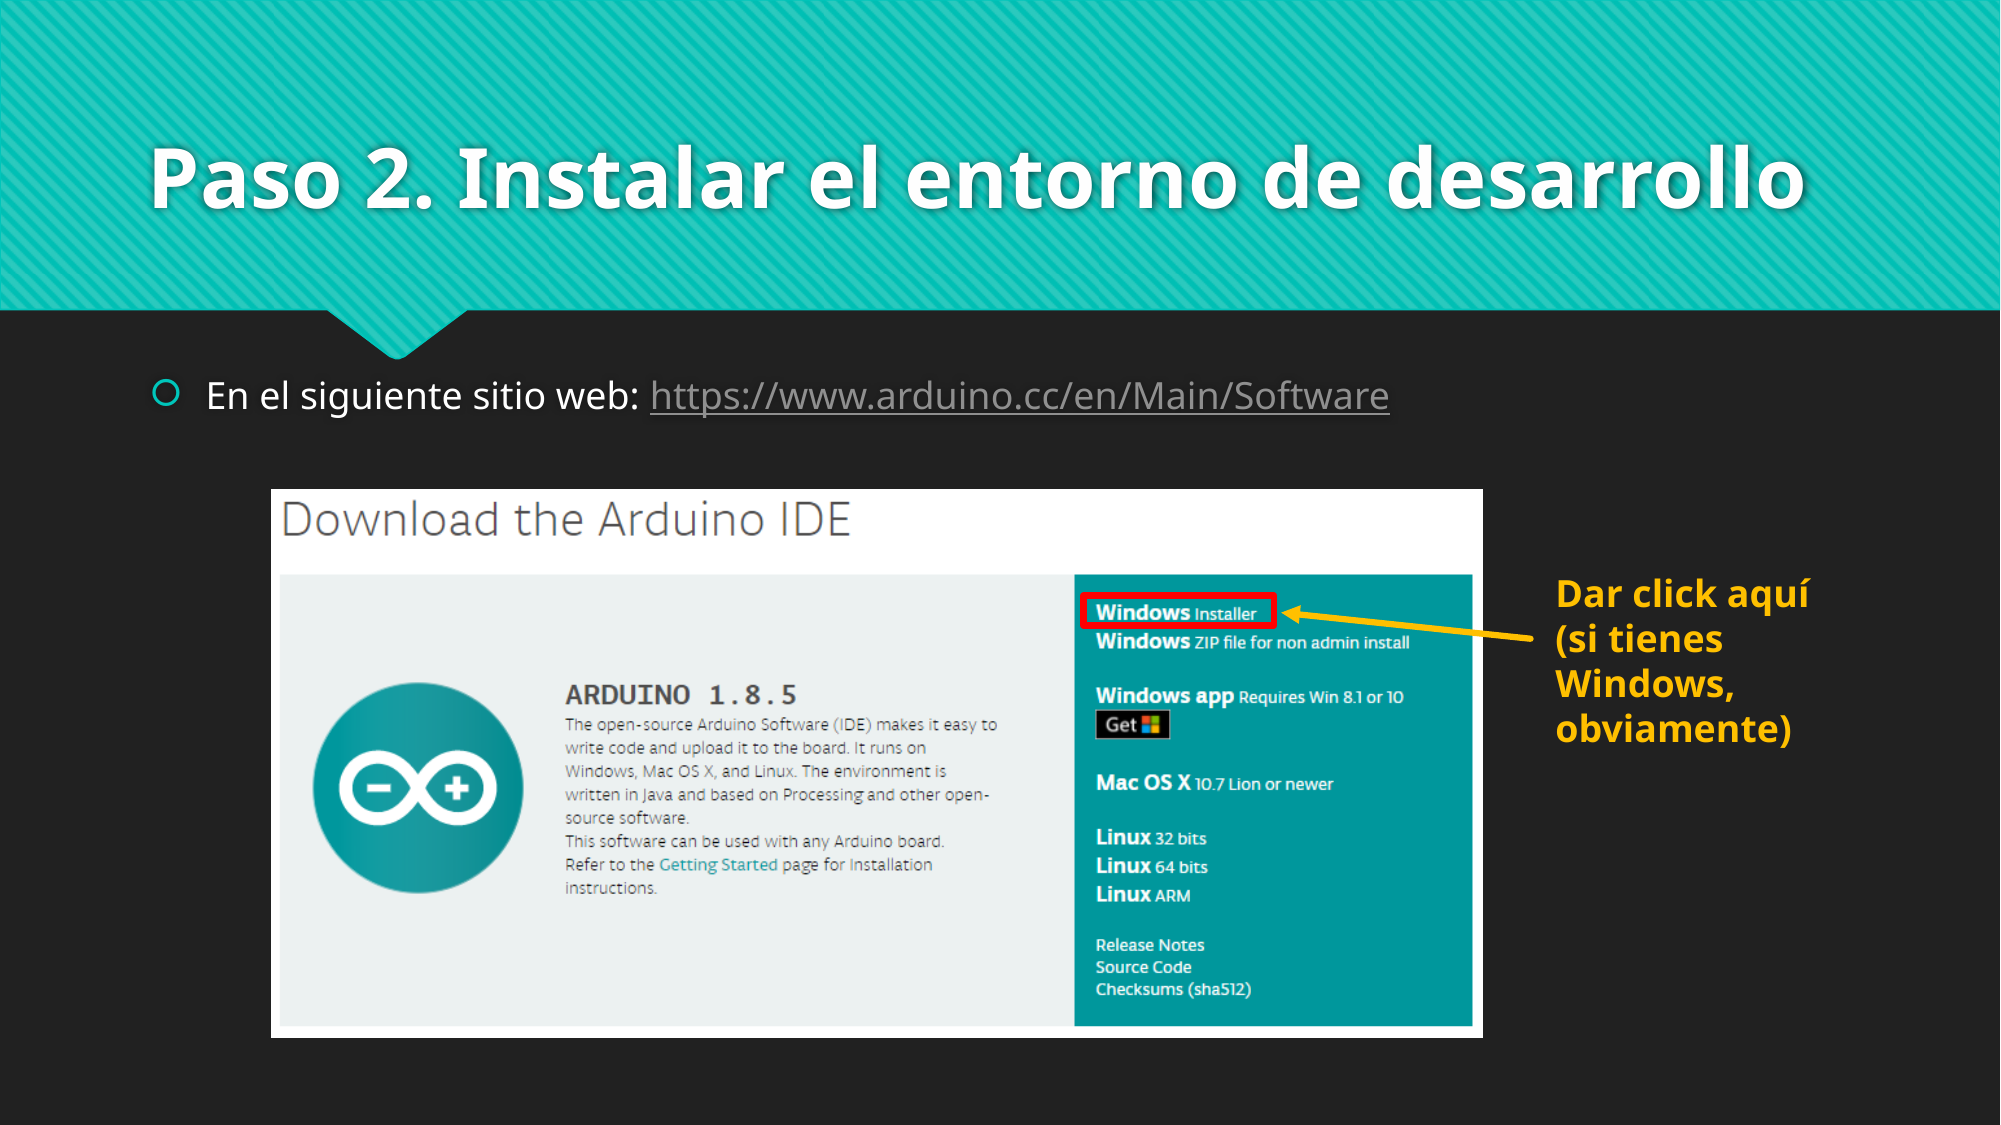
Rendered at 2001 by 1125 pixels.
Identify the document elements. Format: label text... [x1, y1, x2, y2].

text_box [1280, 612, 1531, 640]
picture [271, 489, 1483, 1038]
list En el siguiente sitio web: https://www.arduino.cc/en/Main/Software [134, 364, 1866, 962]
title Paso 2. Instalar el entorno de desarrollo [132, 73, 1868, 233]
text_box Dar click aquí (si tienes Windows, obviamente) [1540, 562, 1873, 758]
